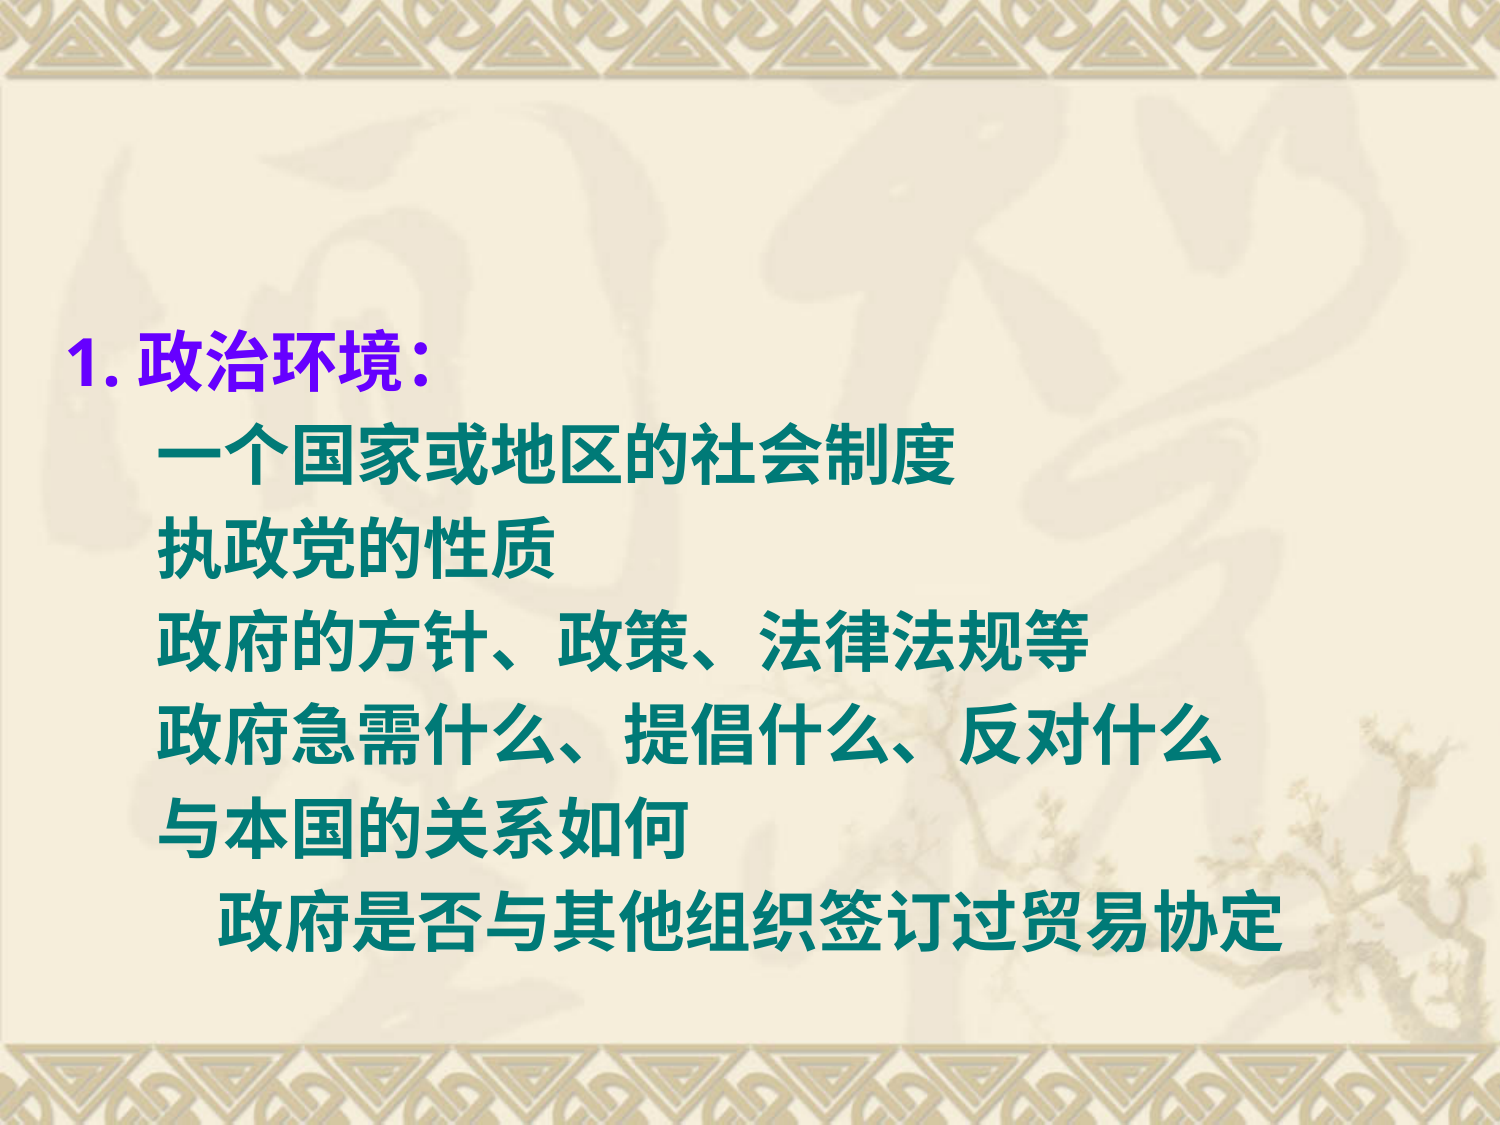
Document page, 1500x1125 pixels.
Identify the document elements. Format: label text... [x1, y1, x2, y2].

picture [0, 0, 1500, 1125]
list 1.政治环境： 一个国家或地区的社会制度 执政党的性质 政府的方针、政策、法律法规等 政府急需什么、提倡什么、反对什么 与本国的关系如何 政府是否与其他组织签订过贸易协定 [49, 312, 1451, 1025]
